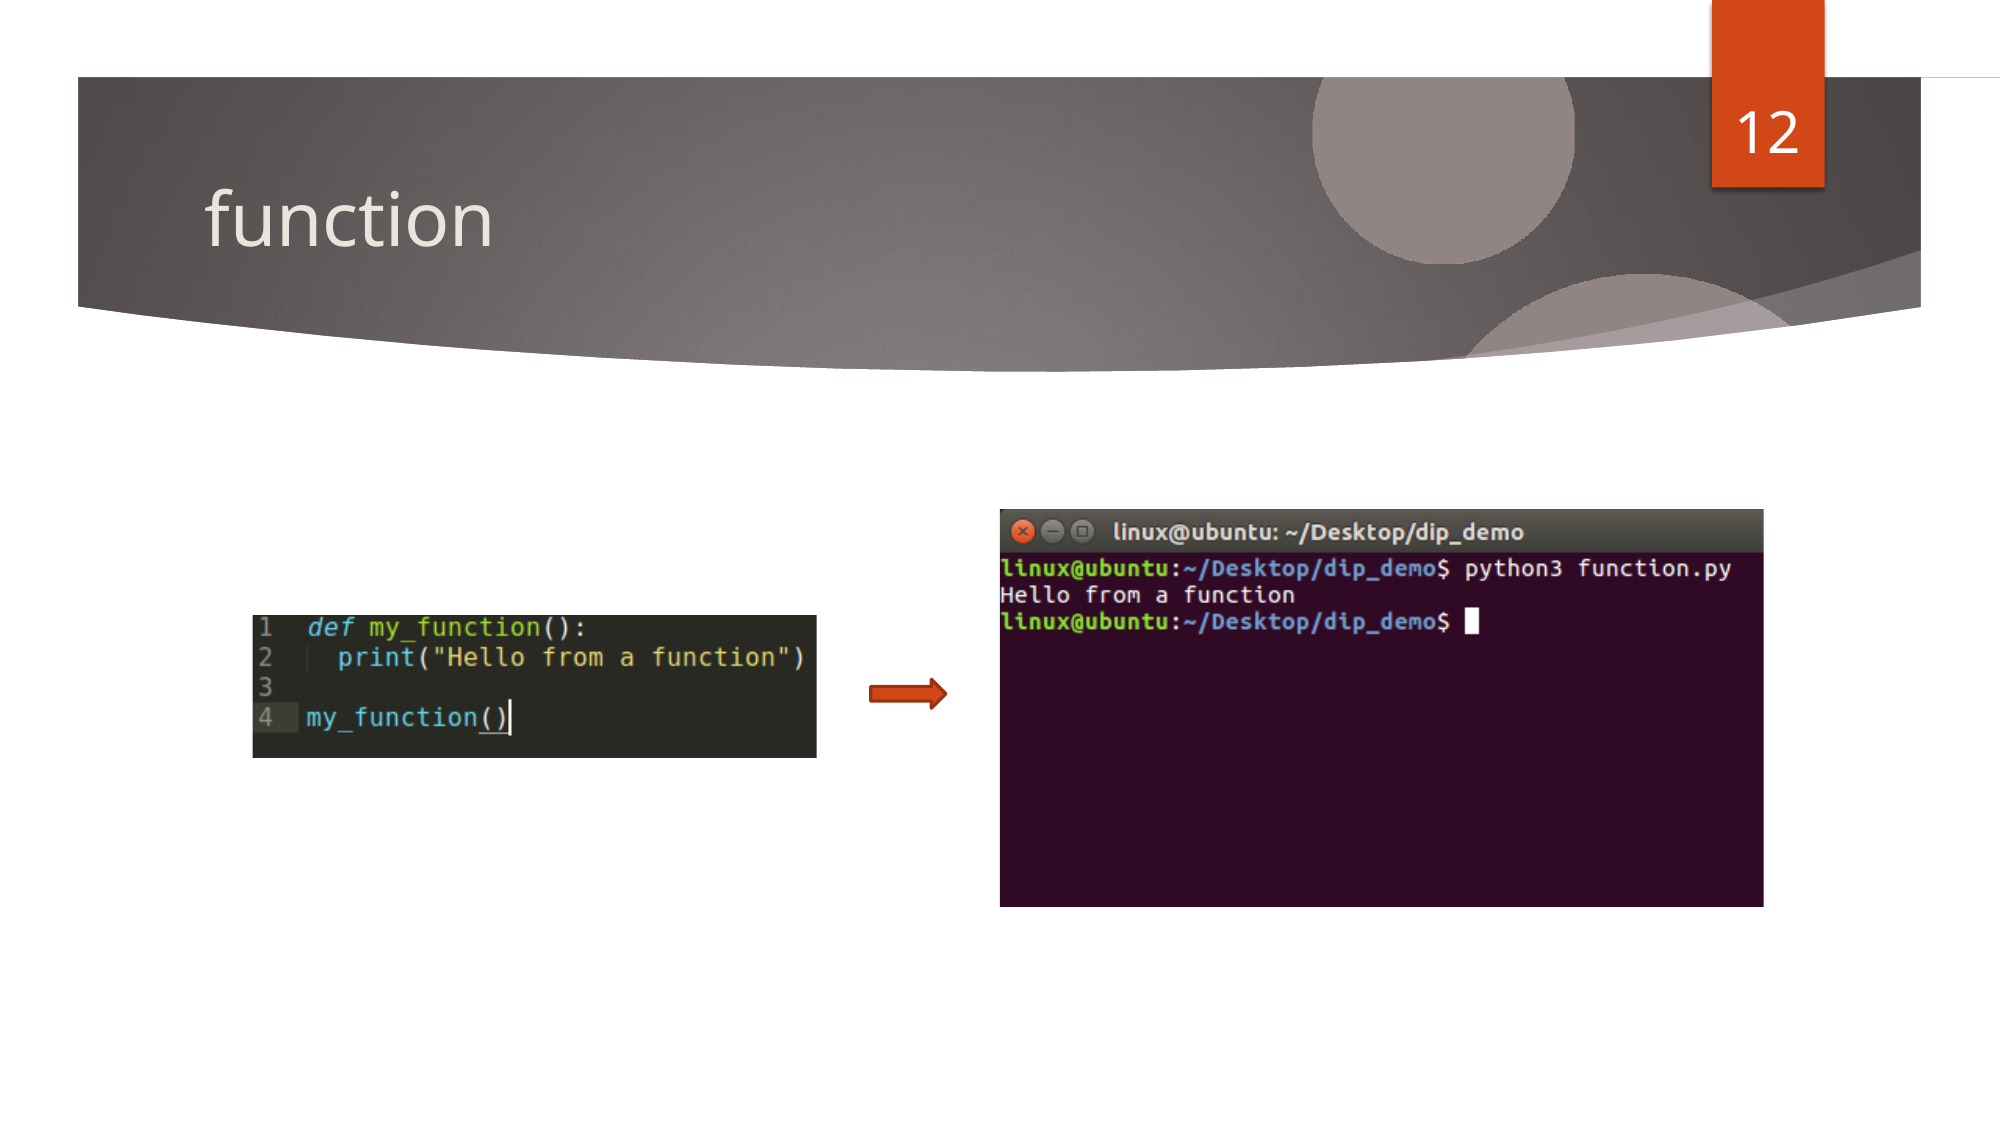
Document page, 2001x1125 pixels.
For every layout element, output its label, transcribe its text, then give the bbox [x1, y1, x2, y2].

picture [79, 0, 1920, 371]
title function [202, 168, 506, 359]
text_box 12 [1732, 93, 1802, 166]
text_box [868, 509, 1764, 907]
text_box [252, 615, 817, 758]
